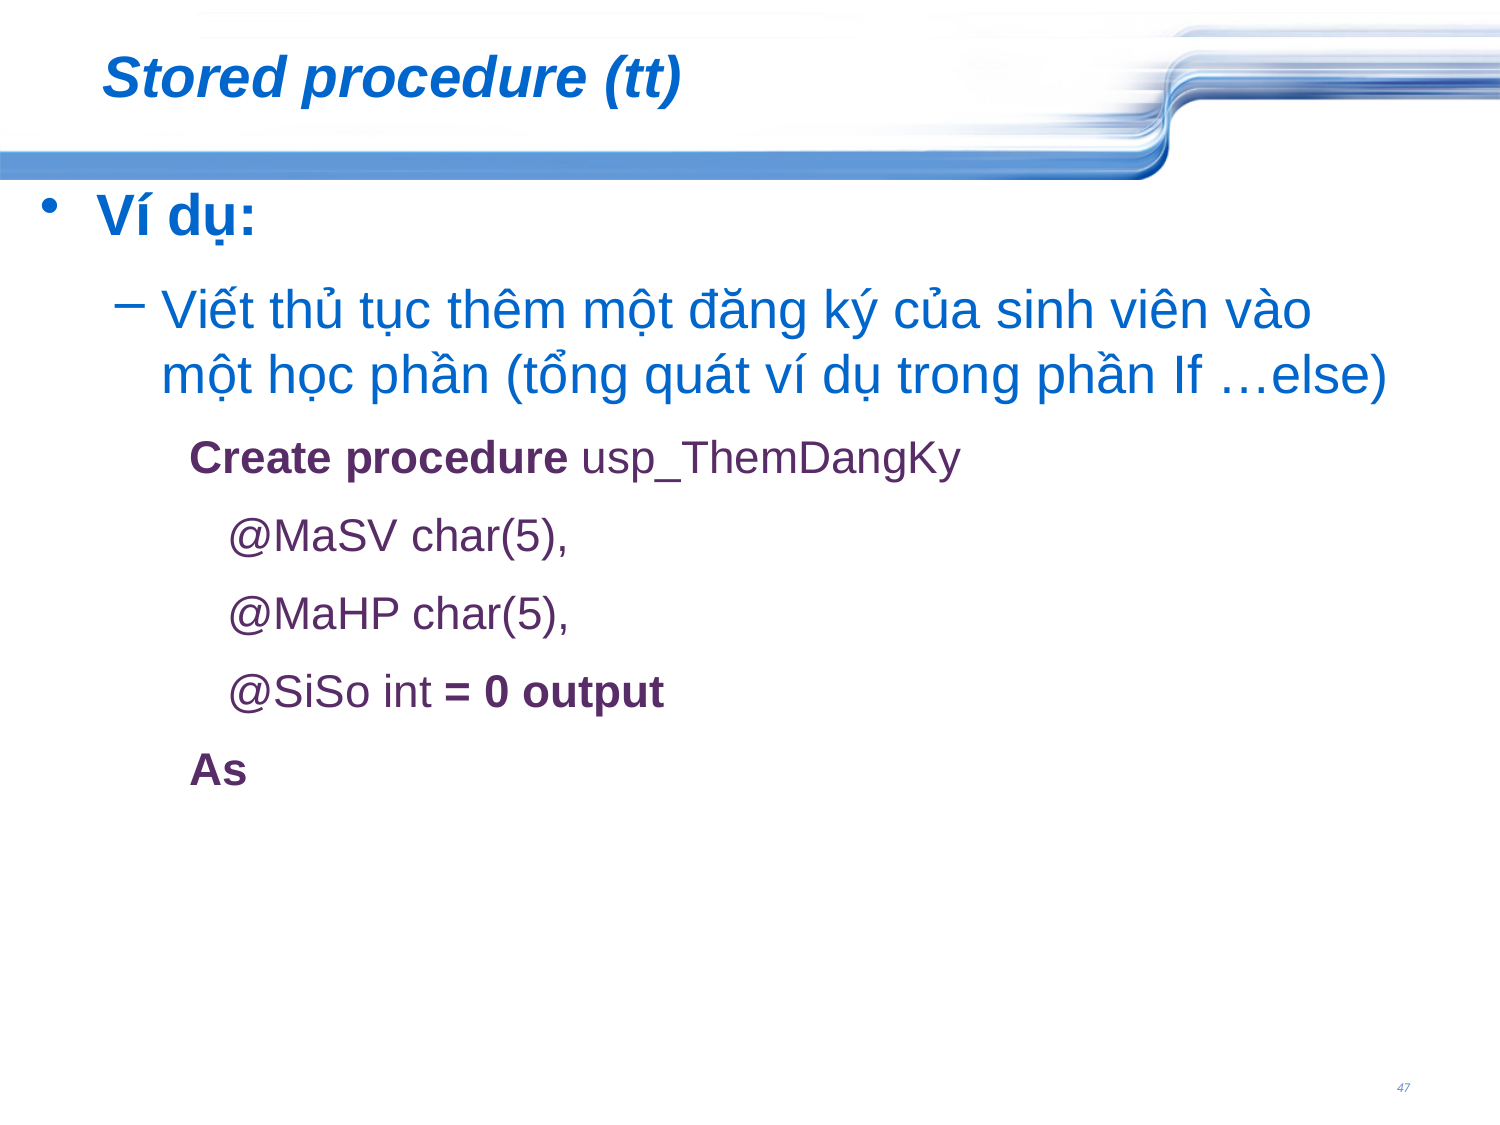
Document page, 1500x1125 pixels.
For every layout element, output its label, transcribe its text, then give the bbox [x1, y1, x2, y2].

title Stored procedure (tt) [87, 2, 1425, 145]
picture [0, 12, 1500, 180]
slide_number 47 [1074, 1072, 1425, 1113]
list Ví dụ: Viết thủ tục thêm một đăng ký của sinh viên vào một học phần (tổng quát ví dụ trong phần If …else) Create procedure usp_ThemDangKy @MaSV char(5), @MaHP char(5), @SiSo int = 0 output As [24, 170, 1425, 1050]
